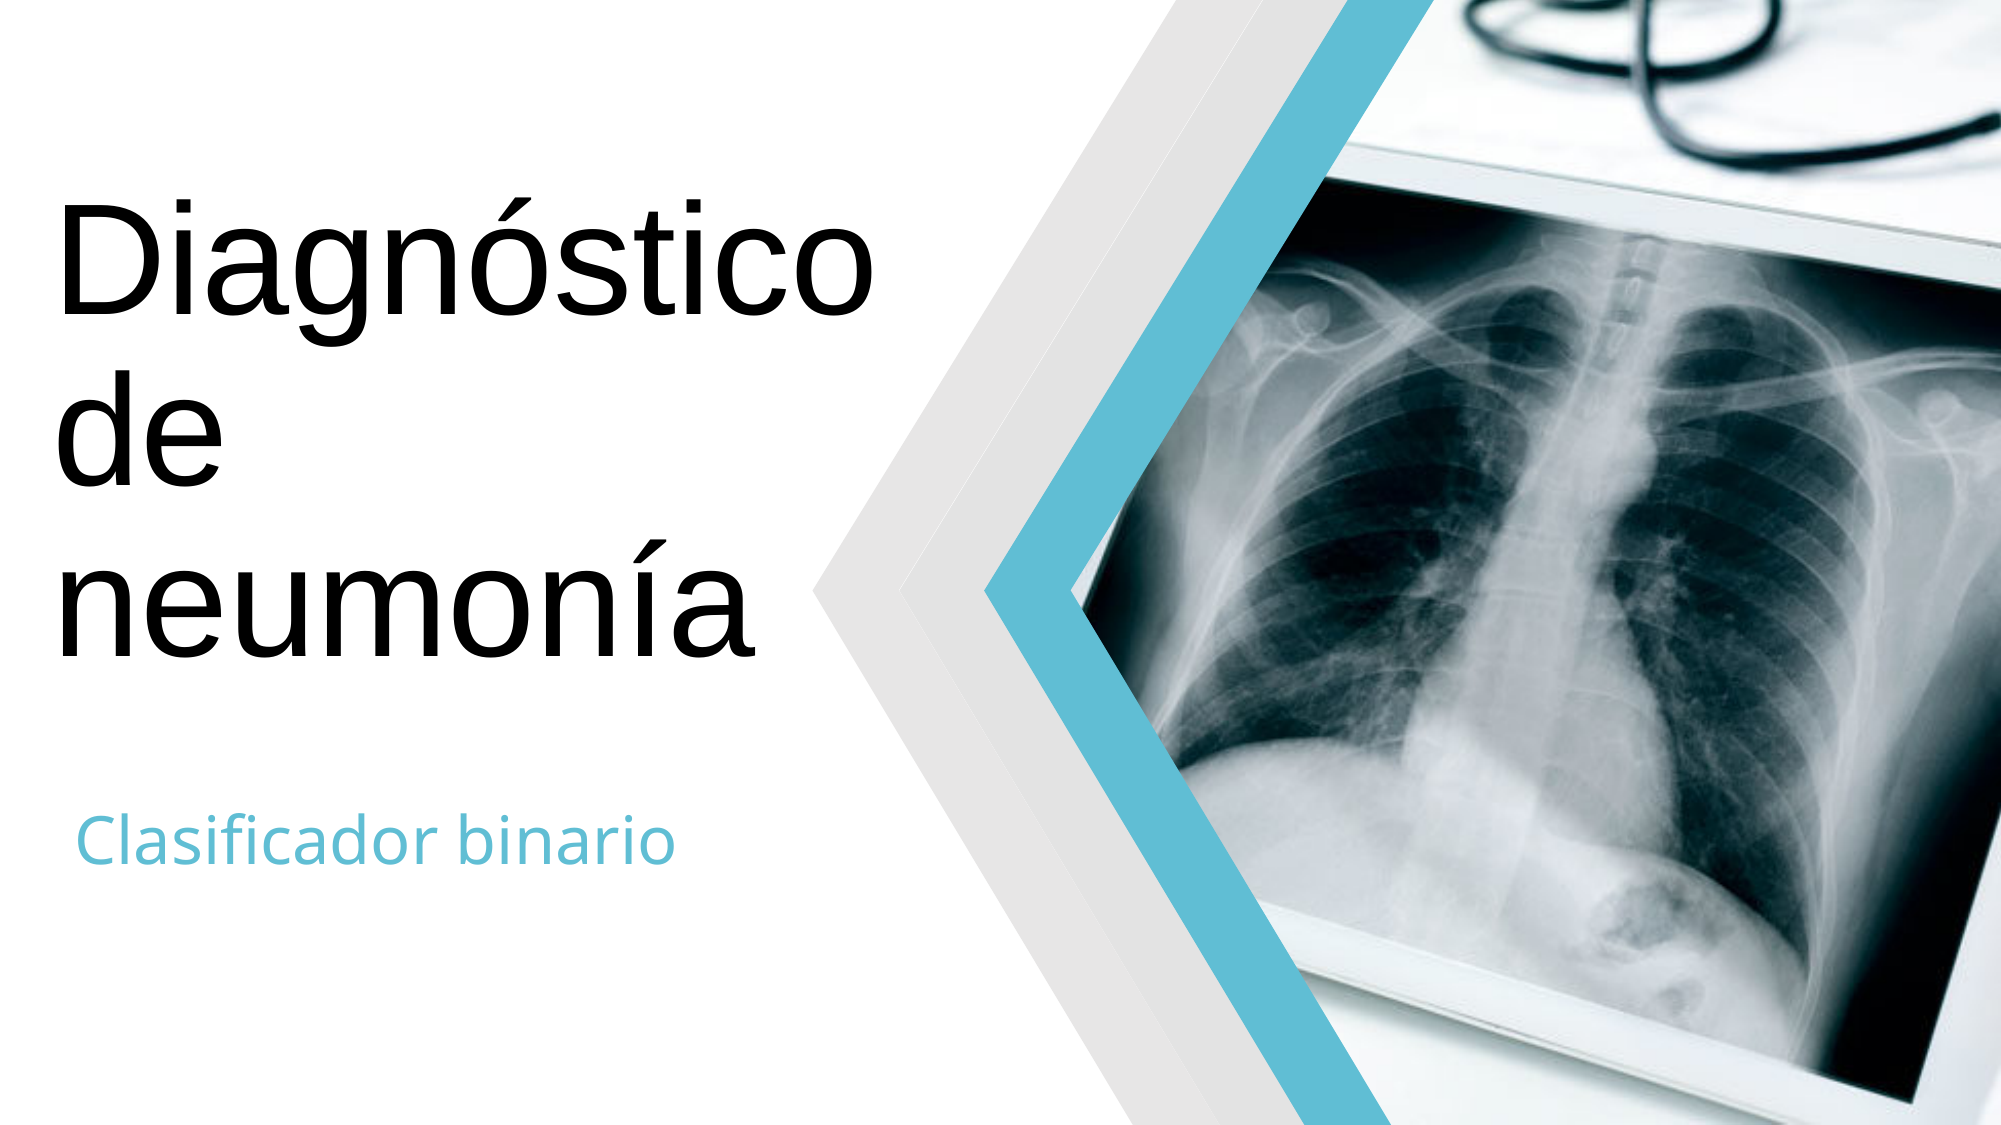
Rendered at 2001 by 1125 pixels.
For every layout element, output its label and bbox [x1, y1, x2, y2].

text_box [0, 0, 1435, 1125]
picture [1435, 0, 2001, 1125]
